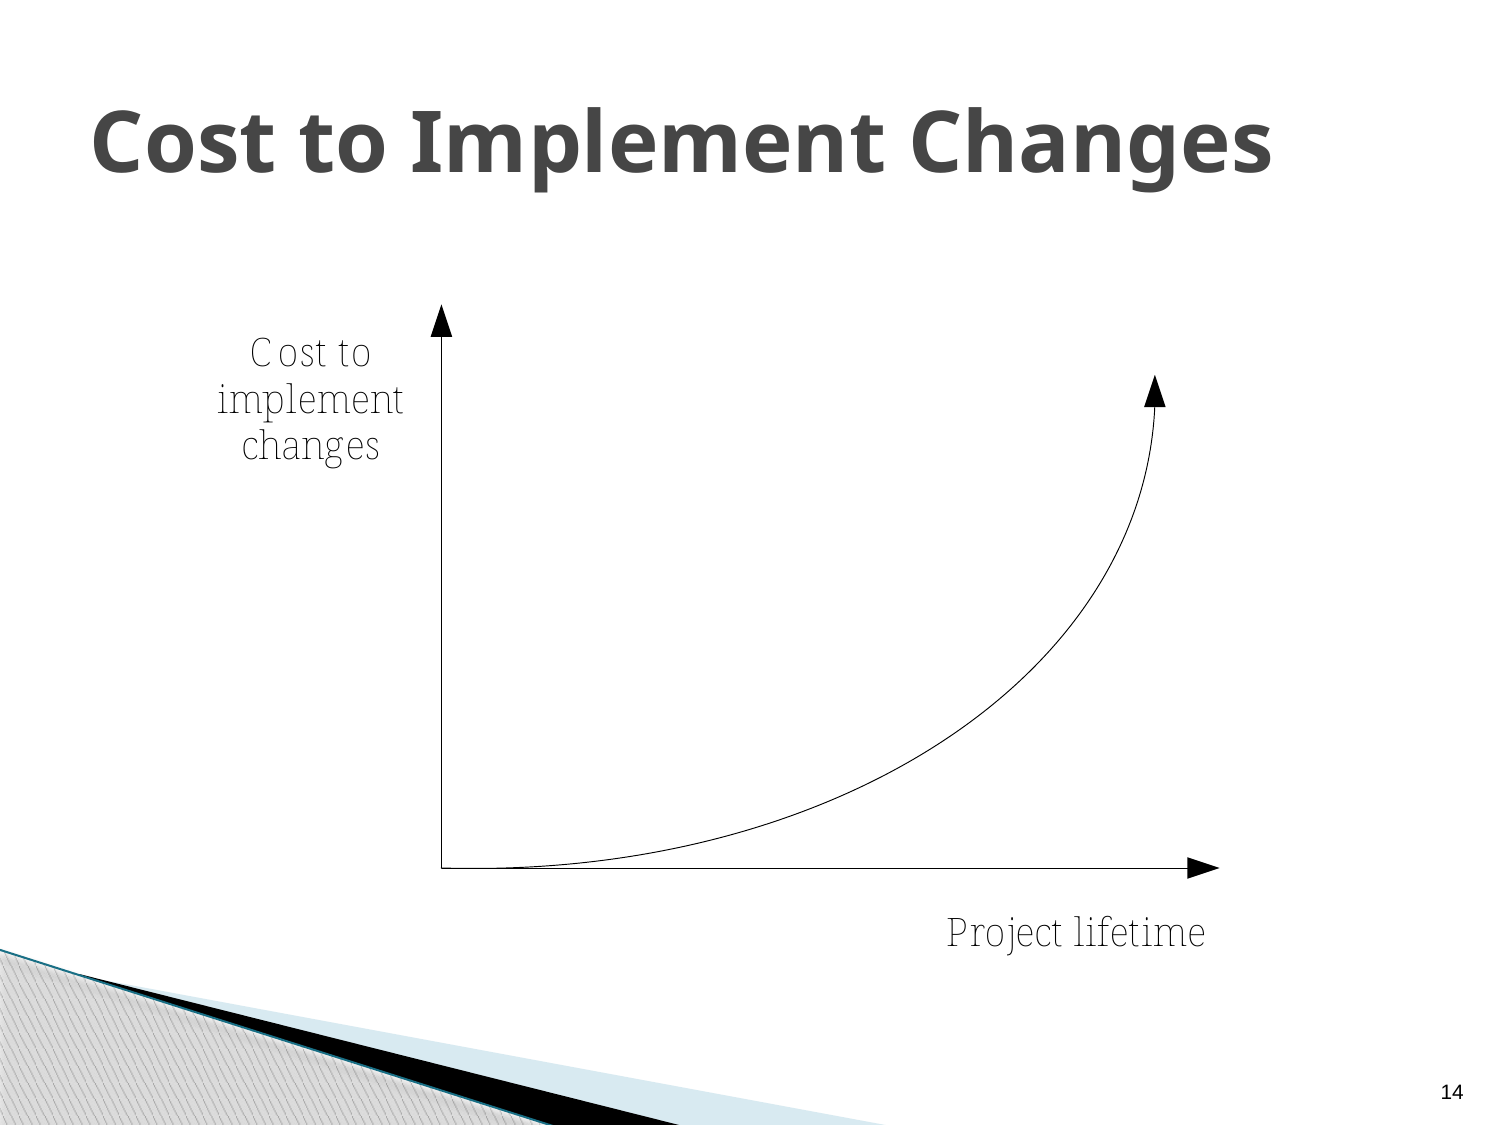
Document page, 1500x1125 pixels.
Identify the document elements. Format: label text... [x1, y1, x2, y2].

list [212, 299, 1225, 963]
title Cost to Implement Changes [75, 45, 1388, 233]
slide_number 14 [1418, 1051, 1479, 1112]
